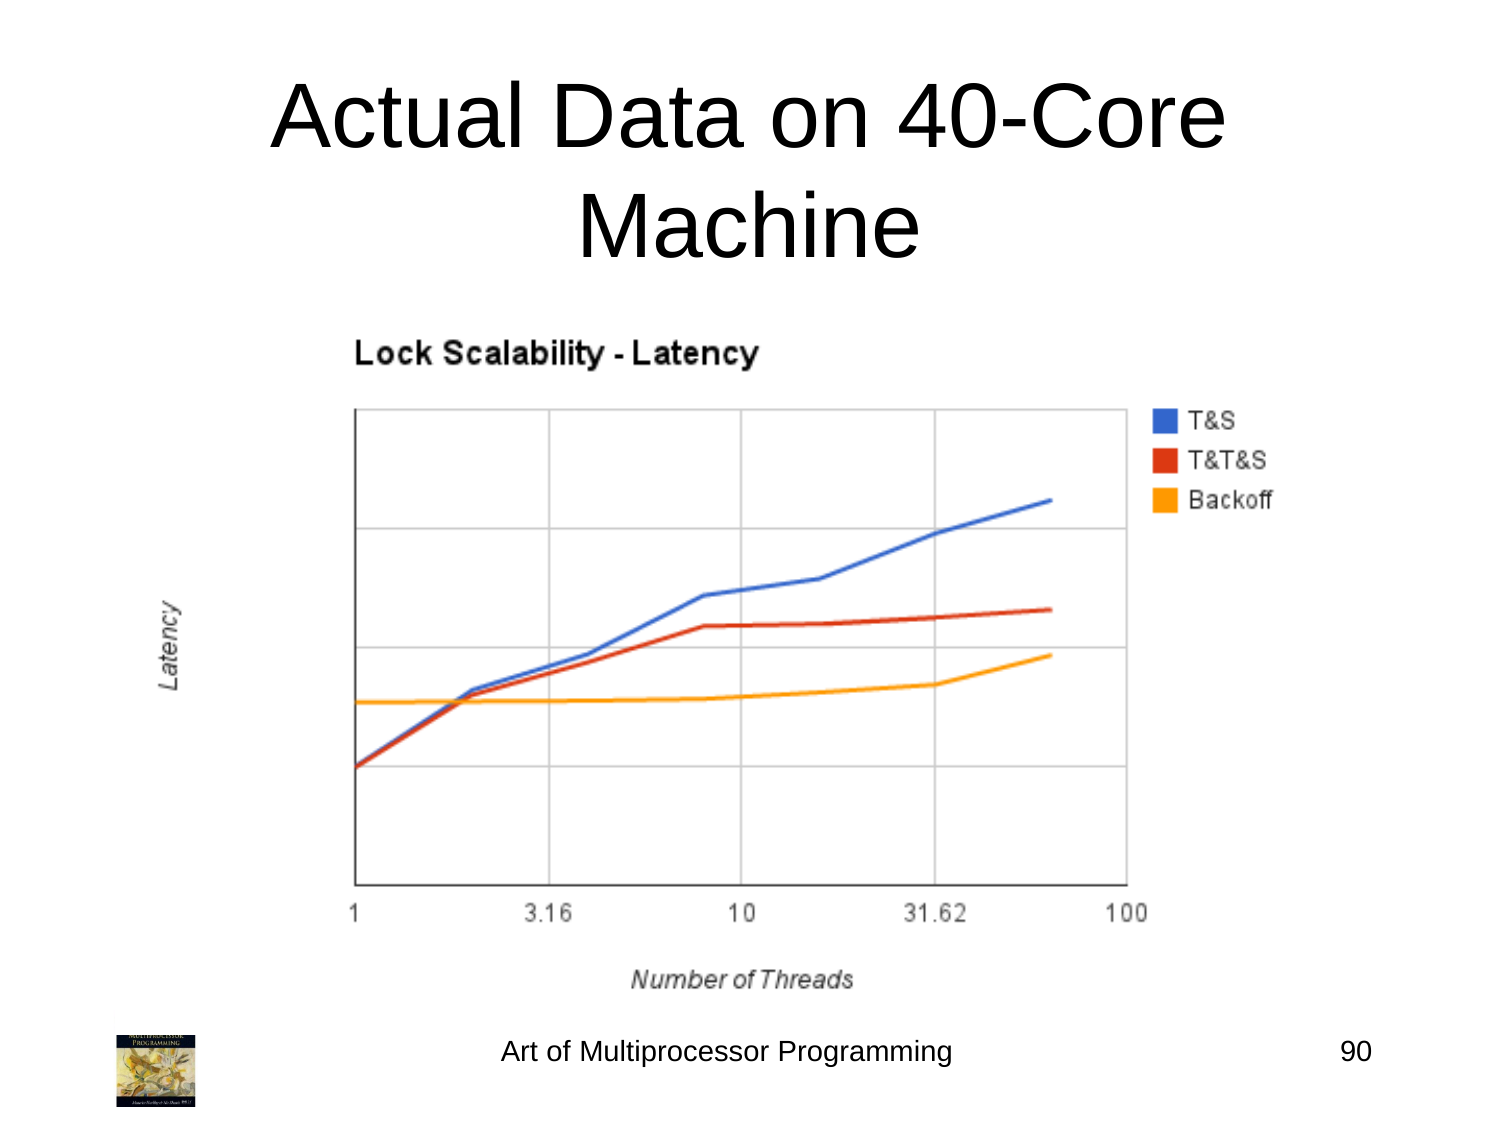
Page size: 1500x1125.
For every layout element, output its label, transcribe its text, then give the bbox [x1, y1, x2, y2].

slide_number 90 [1074, 1024, 1388, 1101]
title Actual Data on 40-Core Machine [112, 71, 1388, 260]
footer Art of Multiprocessor Programming [433, 1043, 1022, 1101]
picture [107, 261, 1366, 1107]
